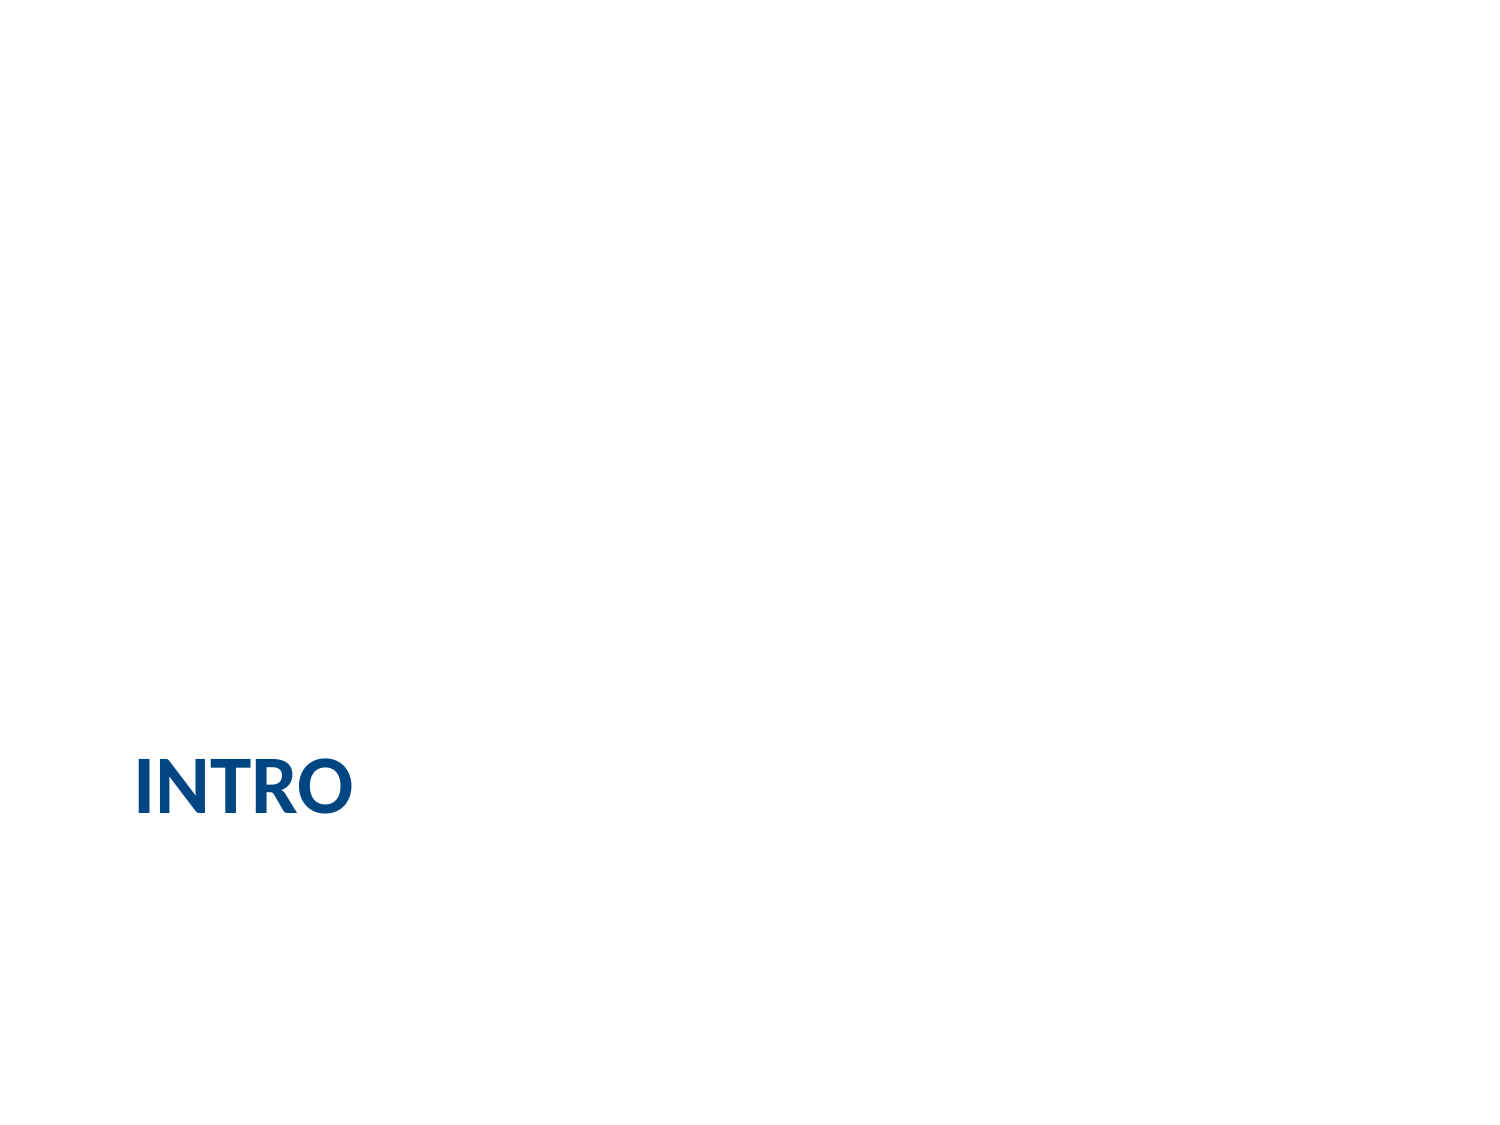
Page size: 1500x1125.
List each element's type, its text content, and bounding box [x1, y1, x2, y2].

title Intro [118, 722, 1394, 947]
